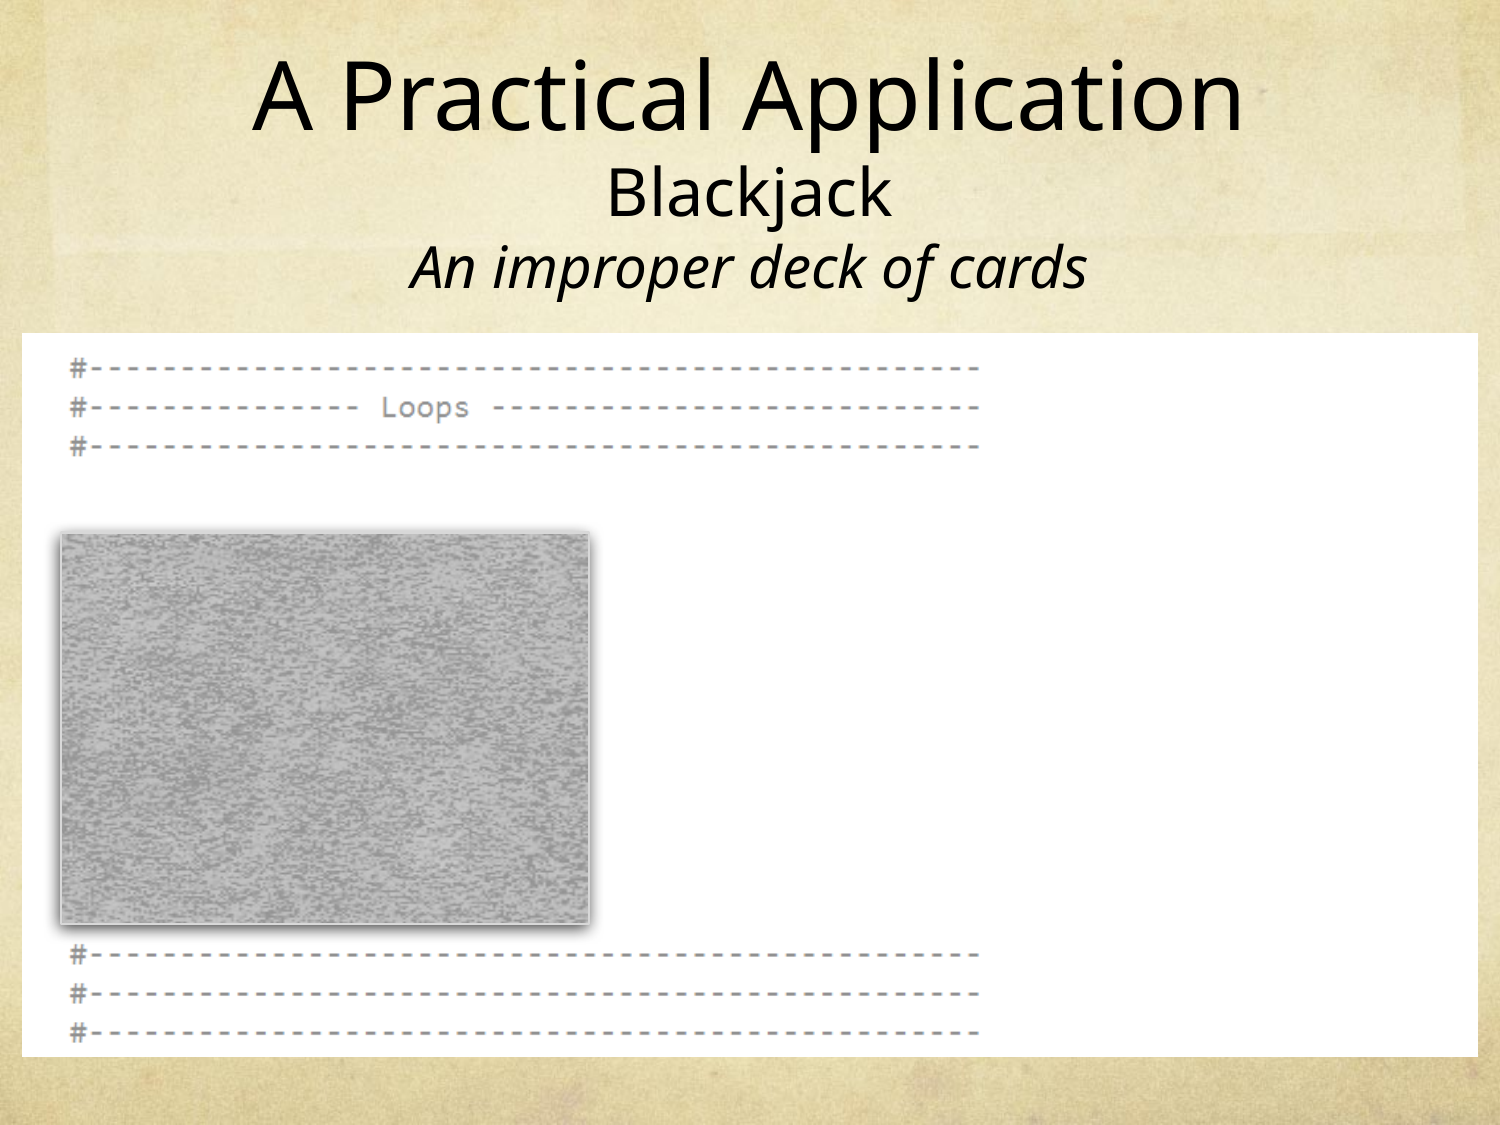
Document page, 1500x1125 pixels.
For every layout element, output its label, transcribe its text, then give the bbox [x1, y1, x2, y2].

title A Practical Application Blackjack An improper deck of cards [150, 32, 1350, 303]
picture [0, 0, 1500, 1125]
